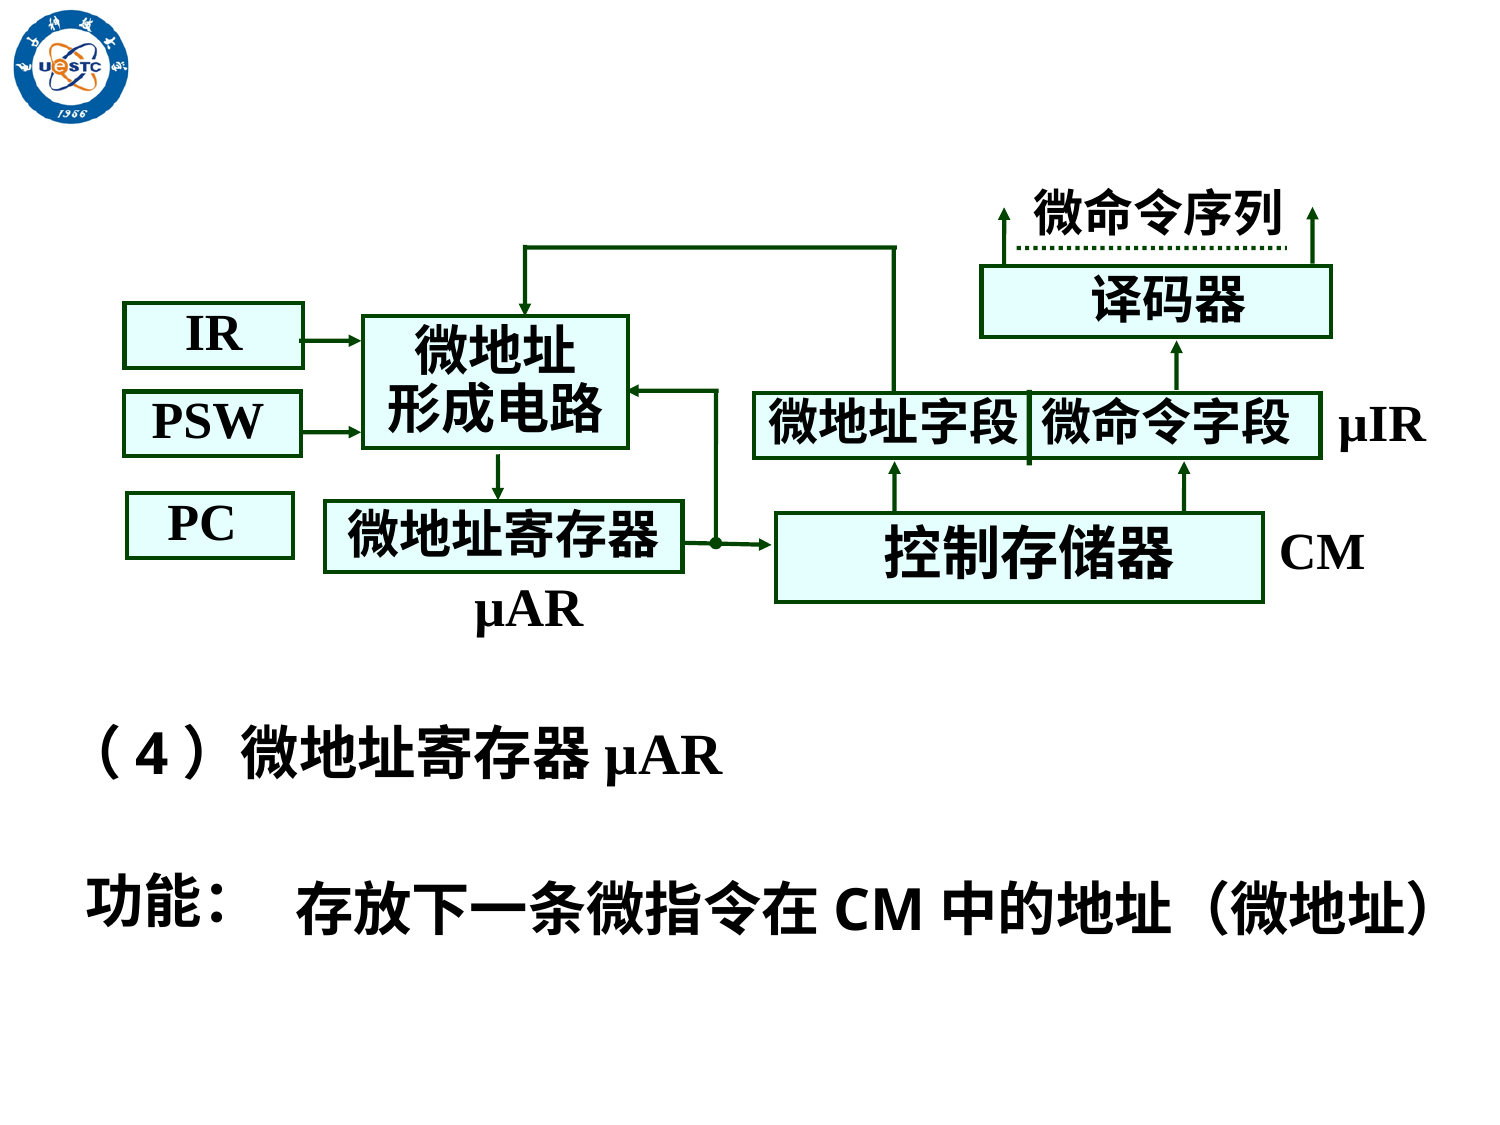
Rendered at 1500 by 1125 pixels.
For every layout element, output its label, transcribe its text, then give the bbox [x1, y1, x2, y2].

picture [6, 8, 136, 126]
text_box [123, 173, 1448, 646]
text_box （4）微地址寄存器µAR [48, 727, 961, 792]
text_box 存放下一条微指令在CM中的地址（微地址） [295, 858, 1500, 942]
text_box 功能： [70, 875, 295, 940]
